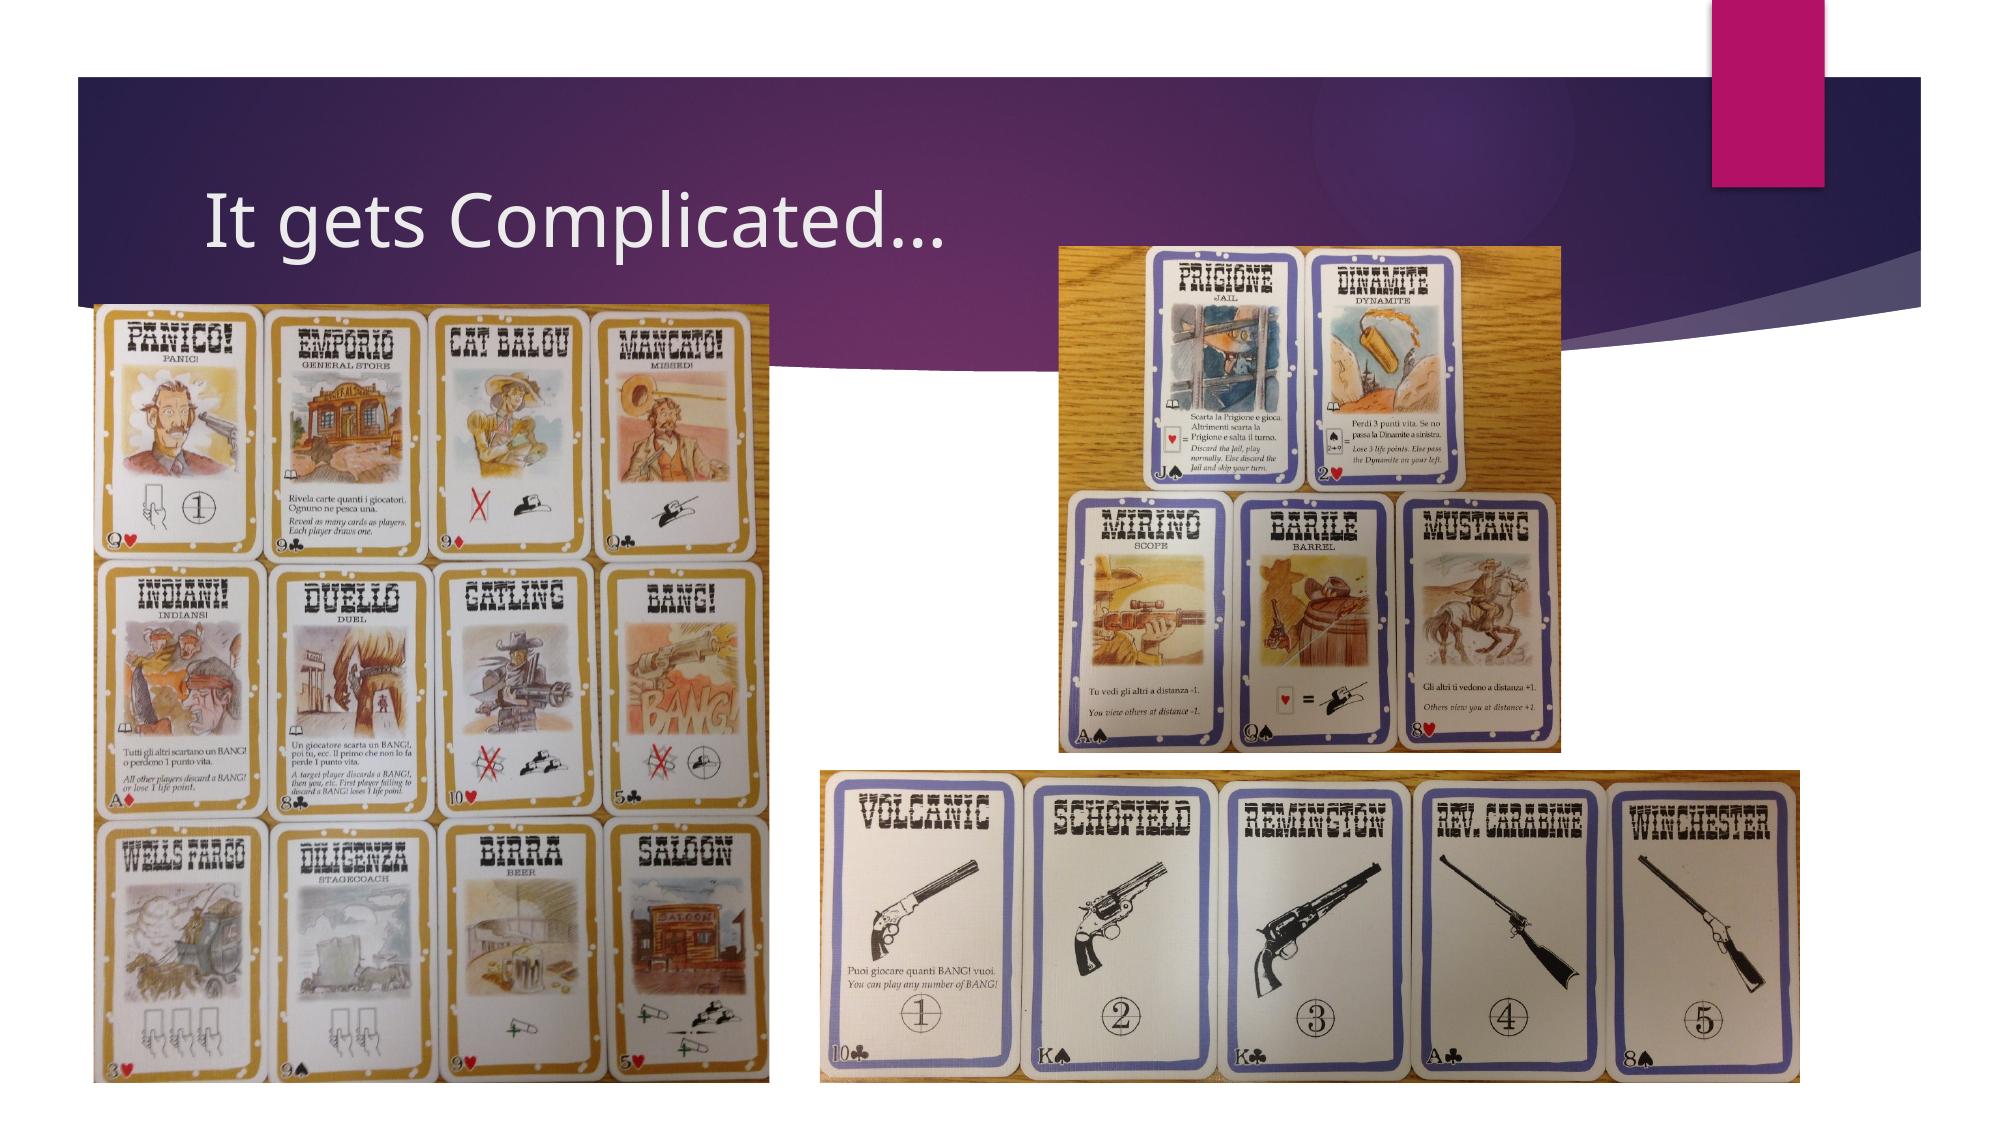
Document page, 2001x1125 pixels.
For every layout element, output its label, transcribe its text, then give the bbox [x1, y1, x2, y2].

picture [819, 770, 1801, 1083]
title It gets Complicated… [189, 159, 1627, 276]
picture [93, 304, 770, 1083]
picture [1058, 246, 1562, 753]
